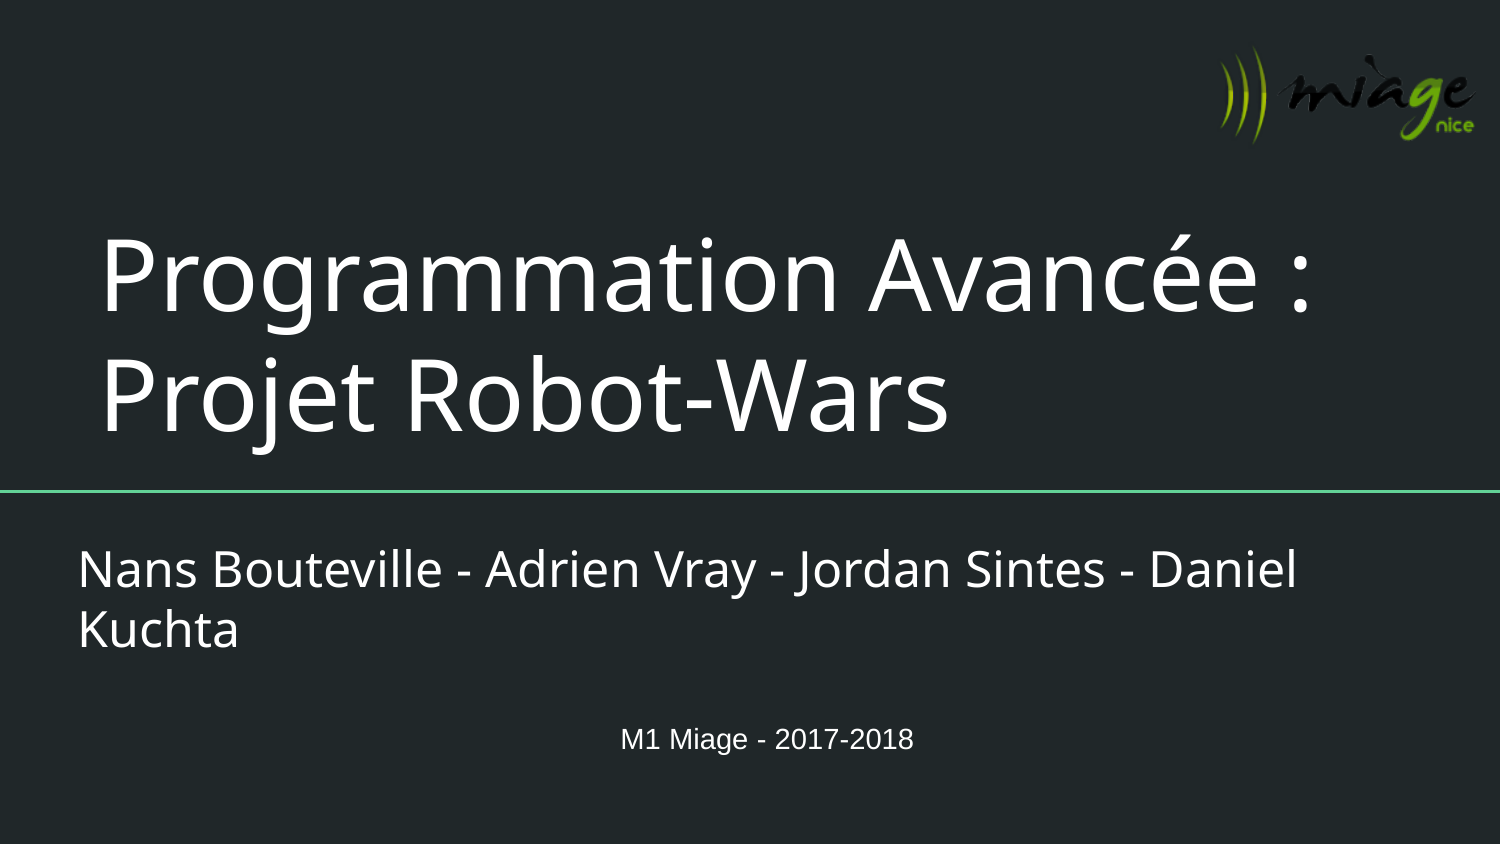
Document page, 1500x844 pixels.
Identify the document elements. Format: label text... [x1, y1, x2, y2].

subtitle Nans Bouteville - Adrien Vray - Jordan Sintes - Daniel Kuchta [62, 522, 1433, 626]
title Programmation Avancée : Projet Robot-Wars [83, 206, 1417, 467]
text_box M1 Miage - 2017-2018 [405, 705, 1130, 790]
picture [1214, 38, 1476, 152]
